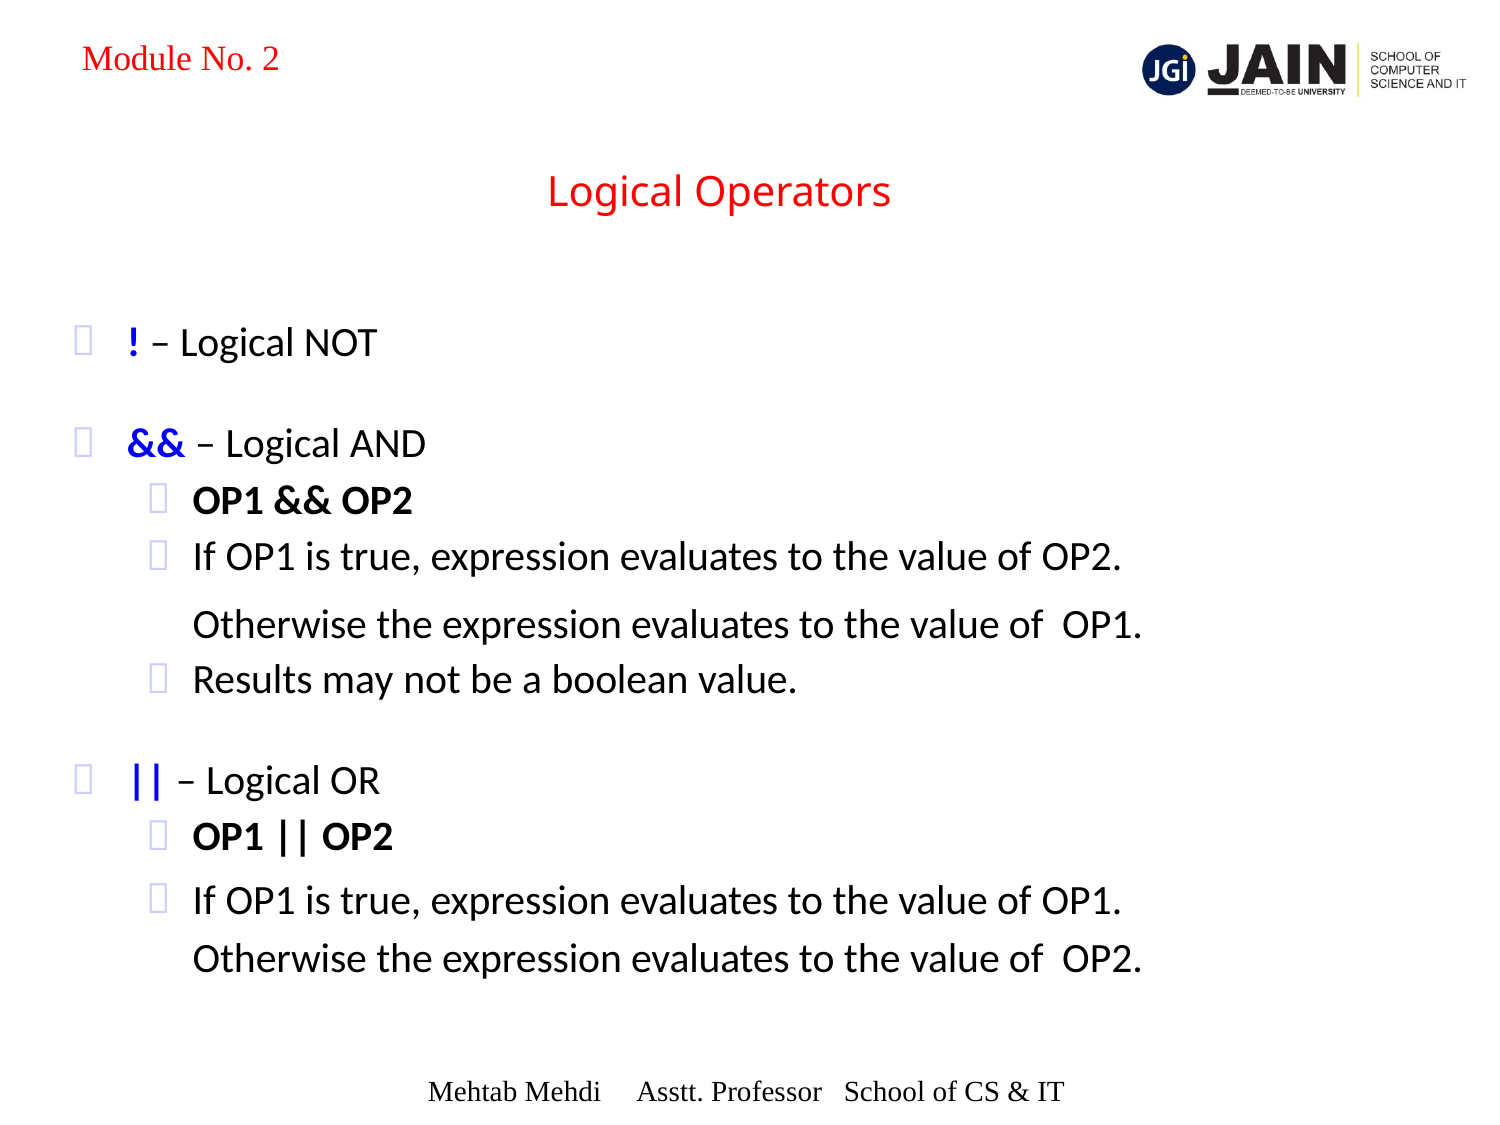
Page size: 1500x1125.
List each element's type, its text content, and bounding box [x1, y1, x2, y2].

picture [1137, 37, 1476, 103]
title Logical Operators [312, 93, 1124, 284]
text_box Module No. 2 [62, 24, 300, 88]
text_box Mehtab Mehdi Asstt. Professor School of CS & IT [200, 1060, 1300, 1121]
text_box ! – Logical NOT && – Logical AND OP1 && OP2 If OP1 is true, expression evaluates to the value of OP2. Otherwise the expression evaluates to the value of OP1. Results may not be a boolean value. || – Logical OR OP1 || OP2 If OP1 is true, expression evaluates to the value of OP1. Otherwise the expression evaluates to the value of OP2. [62, 312, 1445, 981]
